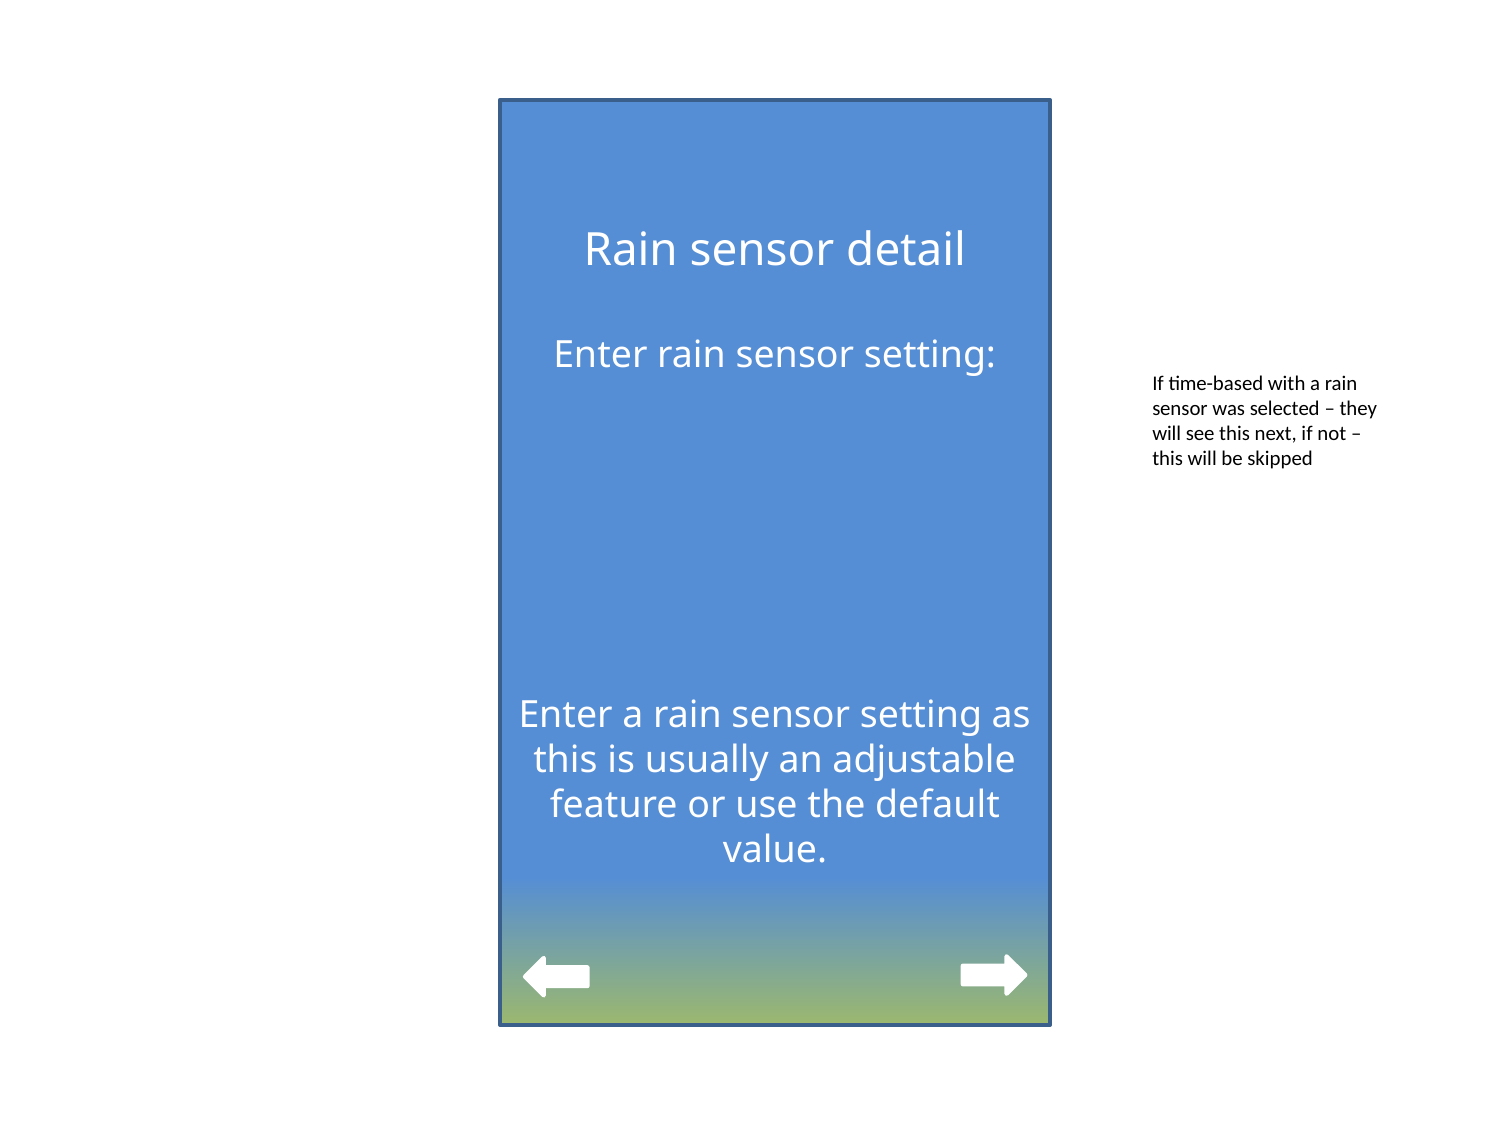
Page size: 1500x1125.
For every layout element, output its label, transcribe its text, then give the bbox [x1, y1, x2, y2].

text_box [522, 955, 590, 998]
text_box [960, 954, 1028, 996]
text_box If time-based with a rain sensor was selected – they will see this next, if not – this will be skipped [1137, 362, 1400, 503]
text_box Rain sensor detail Enter rain sensor setting: Enter a rain sensor setting as this is usually an adjustable feature or use the default value. [498, 98, 1052, 1027]
